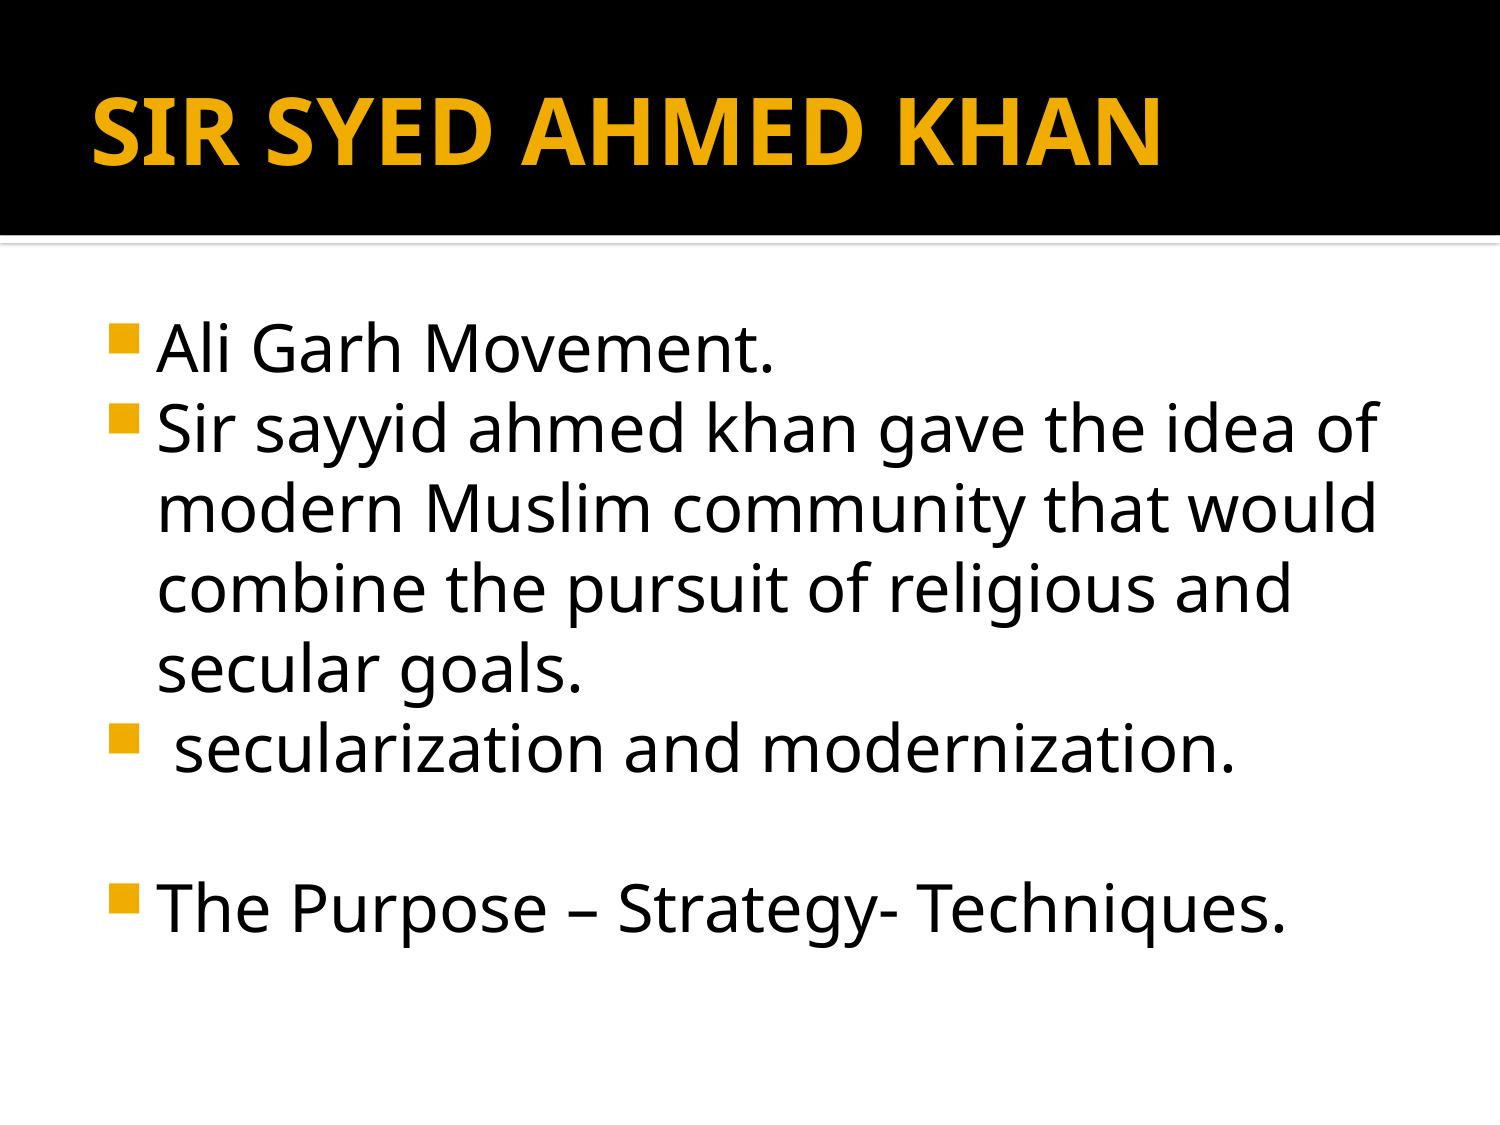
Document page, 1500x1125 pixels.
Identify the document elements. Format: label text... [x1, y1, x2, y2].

list Ali Garh Movement. Sir sayyid ahmed khan gave the idea of modern Muslim community that would combine the pursuit of religious and secular goals. secularization and modernization. The Purpose – Strategy- Techniques. [75, 291, 1425, 1050]
title SIR SYED AHMED KHAN [75, 25, 1425, 231]
